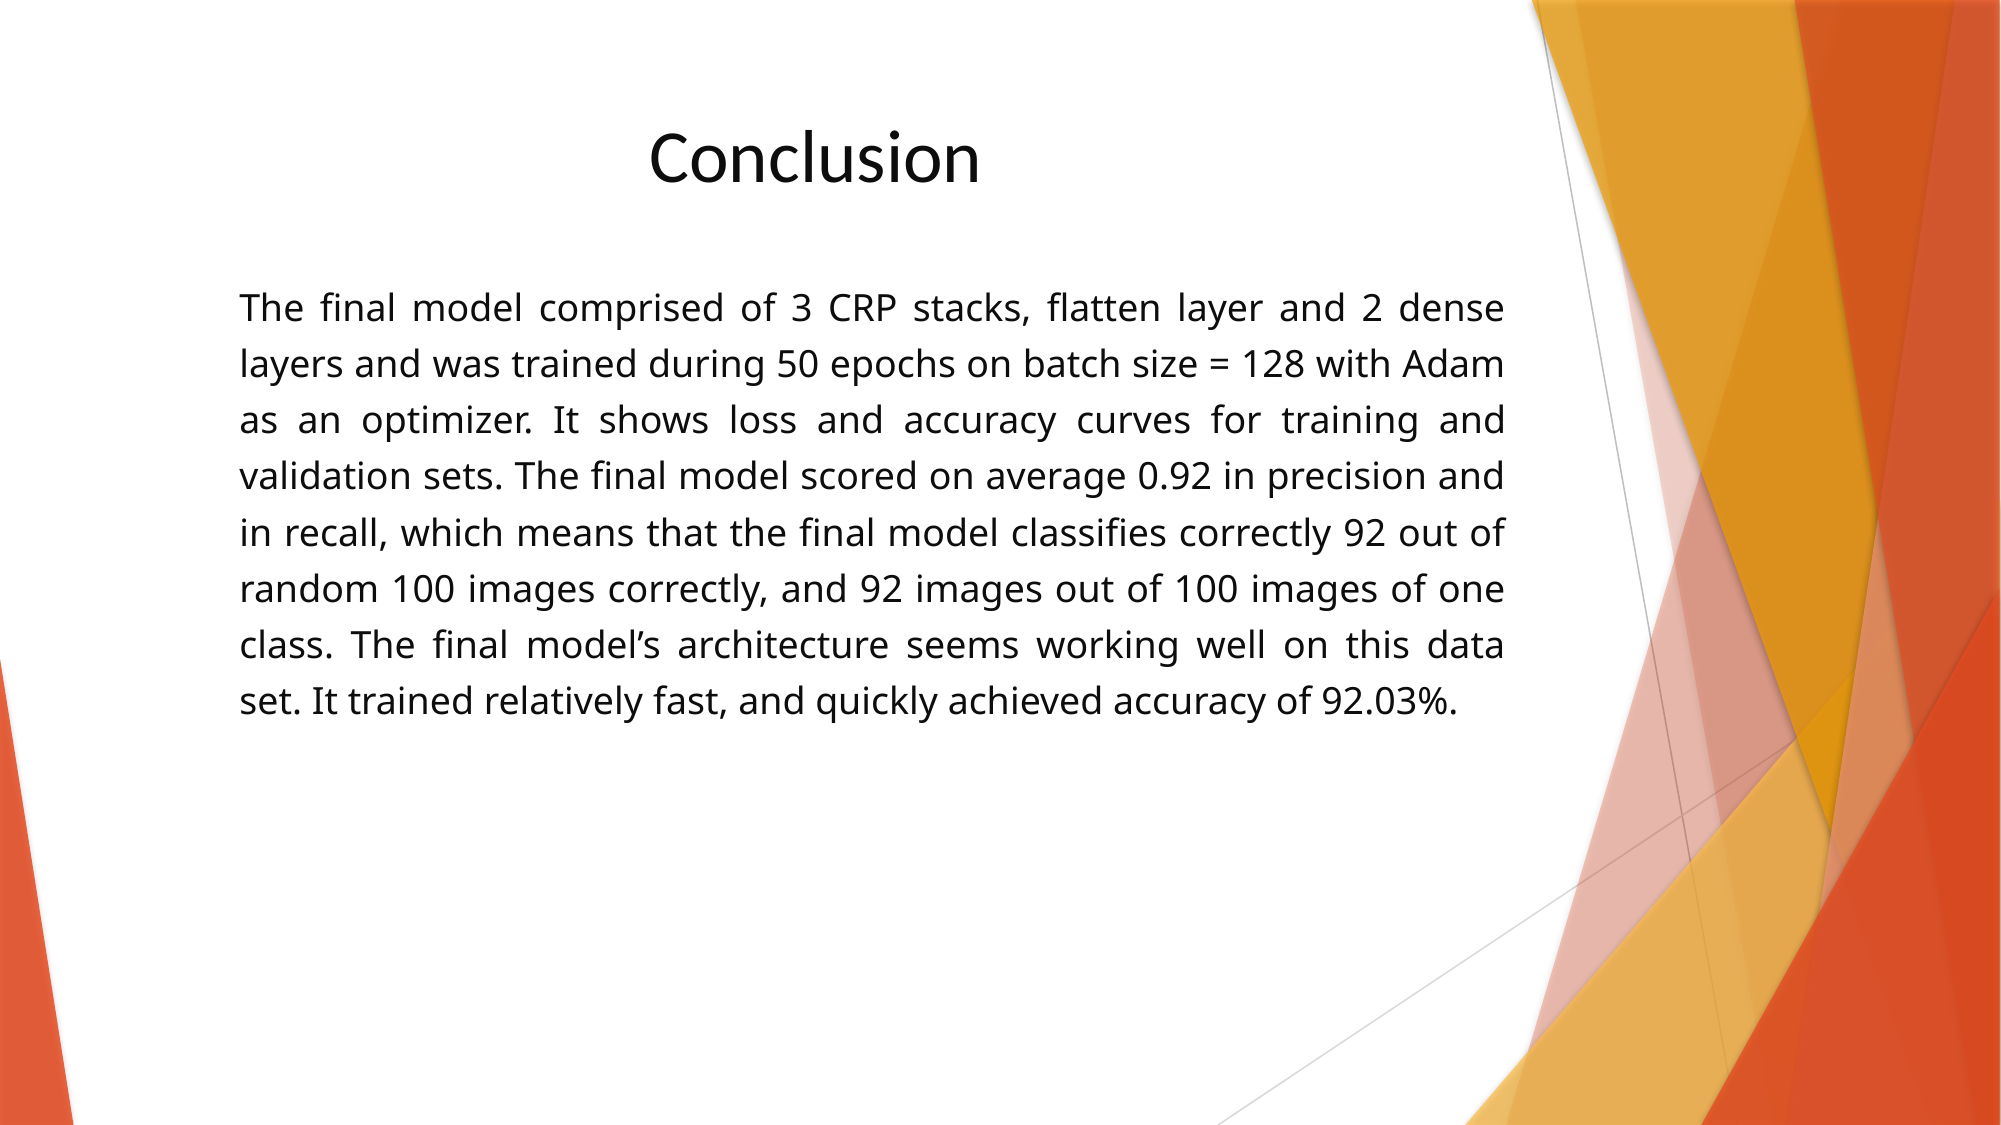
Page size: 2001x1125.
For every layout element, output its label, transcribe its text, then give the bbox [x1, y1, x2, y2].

list The final model comprised of 3 CRP stacks, flatten layer and 2 dense layers and was trained during 50 epochs on batch size = 128 with Adam as an optimizer. It shows loss and accuracy curves for training and validation sets. The final model scored on average 0.92 in precision and in recall, which means that the final model classifies correctly 92 out of random 100 images correctly, and 92 images out of 100 images of one class. The final model’s architecture seems working well on this data set. It trained relatively fast, and quickly achieved accuracy of 92.03%. [224, 265, 1522, 991]
title Conclusion [111, 99, 1522, 265]
